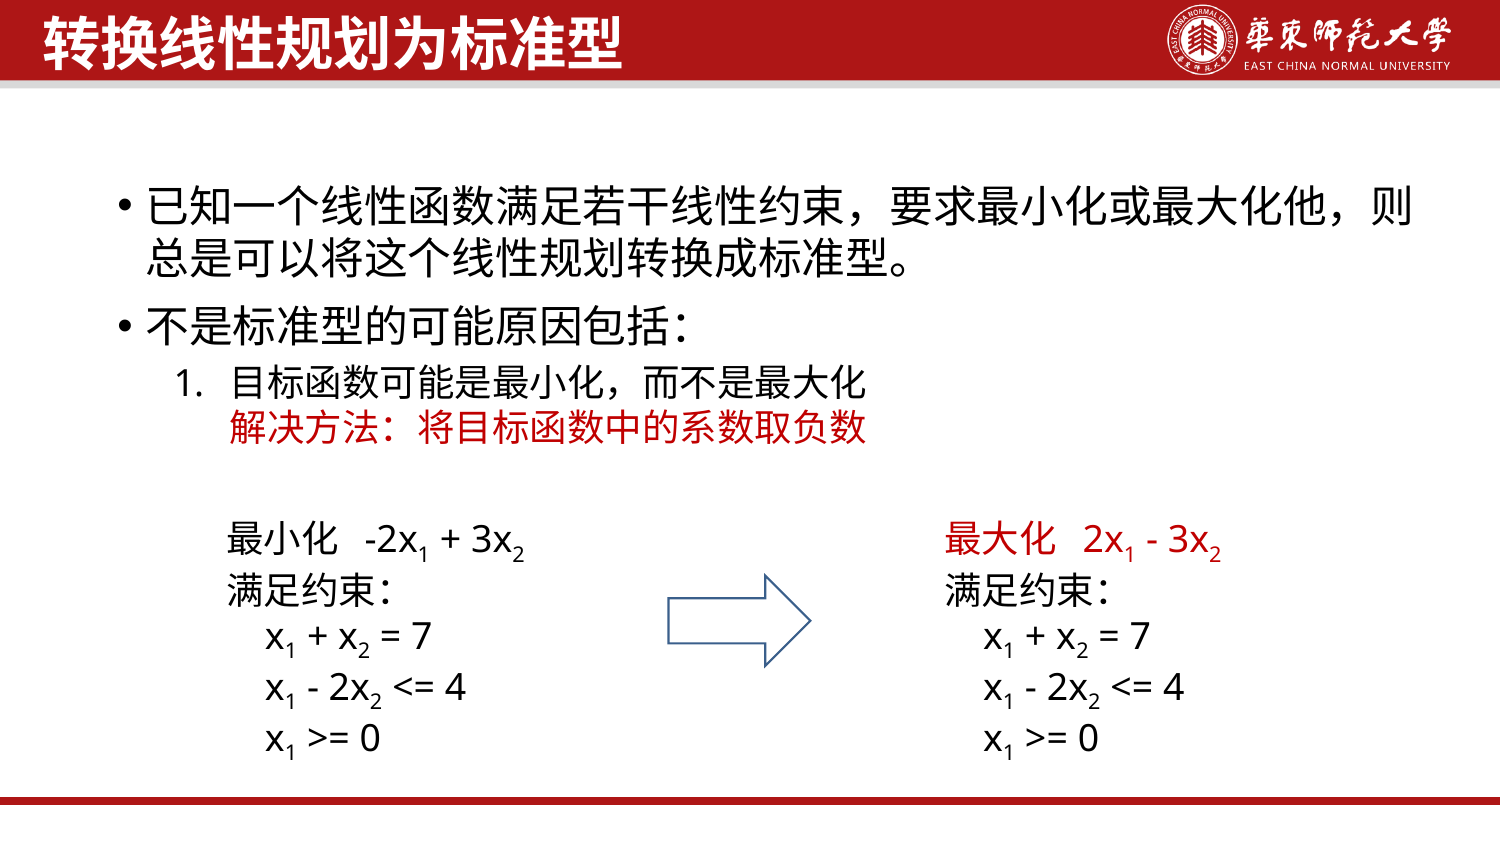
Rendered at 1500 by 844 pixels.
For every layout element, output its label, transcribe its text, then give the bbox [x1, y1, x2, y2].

text_box 最小化 -2x1 + 3x2 满足约束： x1 + x2 = 7 x1 - 2x2 <= 4 x1 >= 0 [211, 508, 540, 773]
picture [1113, 0, 1500, 165]
text_box 转换线性规划为标准型 [31, 9, 1178, 98]
text_box 最大化 2x1 - 3x2 满足约束： x1 + x2 = 7 x1 - 2x2 <= 4 x1 >= 0 [929, 508, 1237, 773]
text_box [667, 573, 812, 669]
